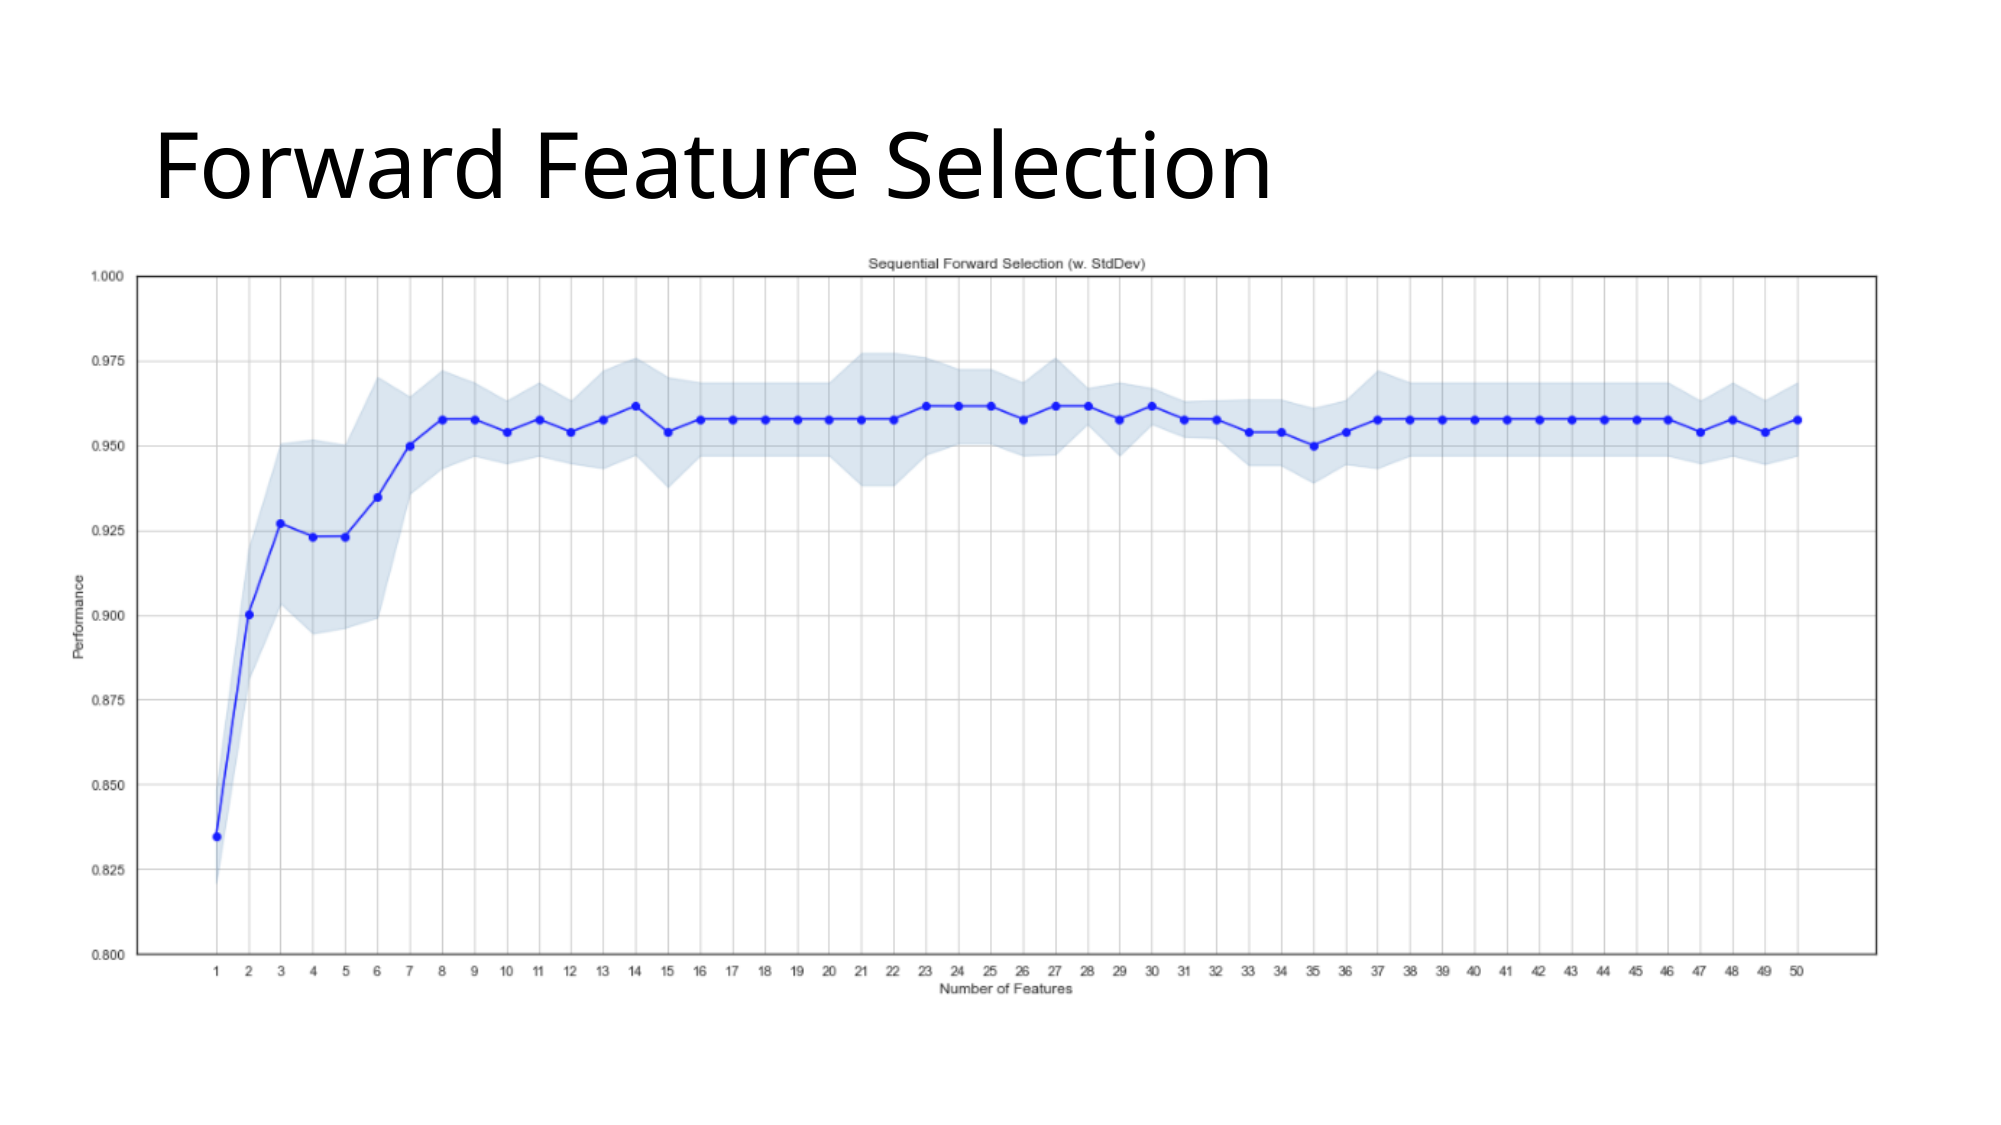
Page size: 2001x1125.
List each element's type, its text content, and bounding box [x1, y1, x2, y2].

title Forward Feature Selection [137, 59, 1863, 247]
picture [63, 247, 1902, 1005]
